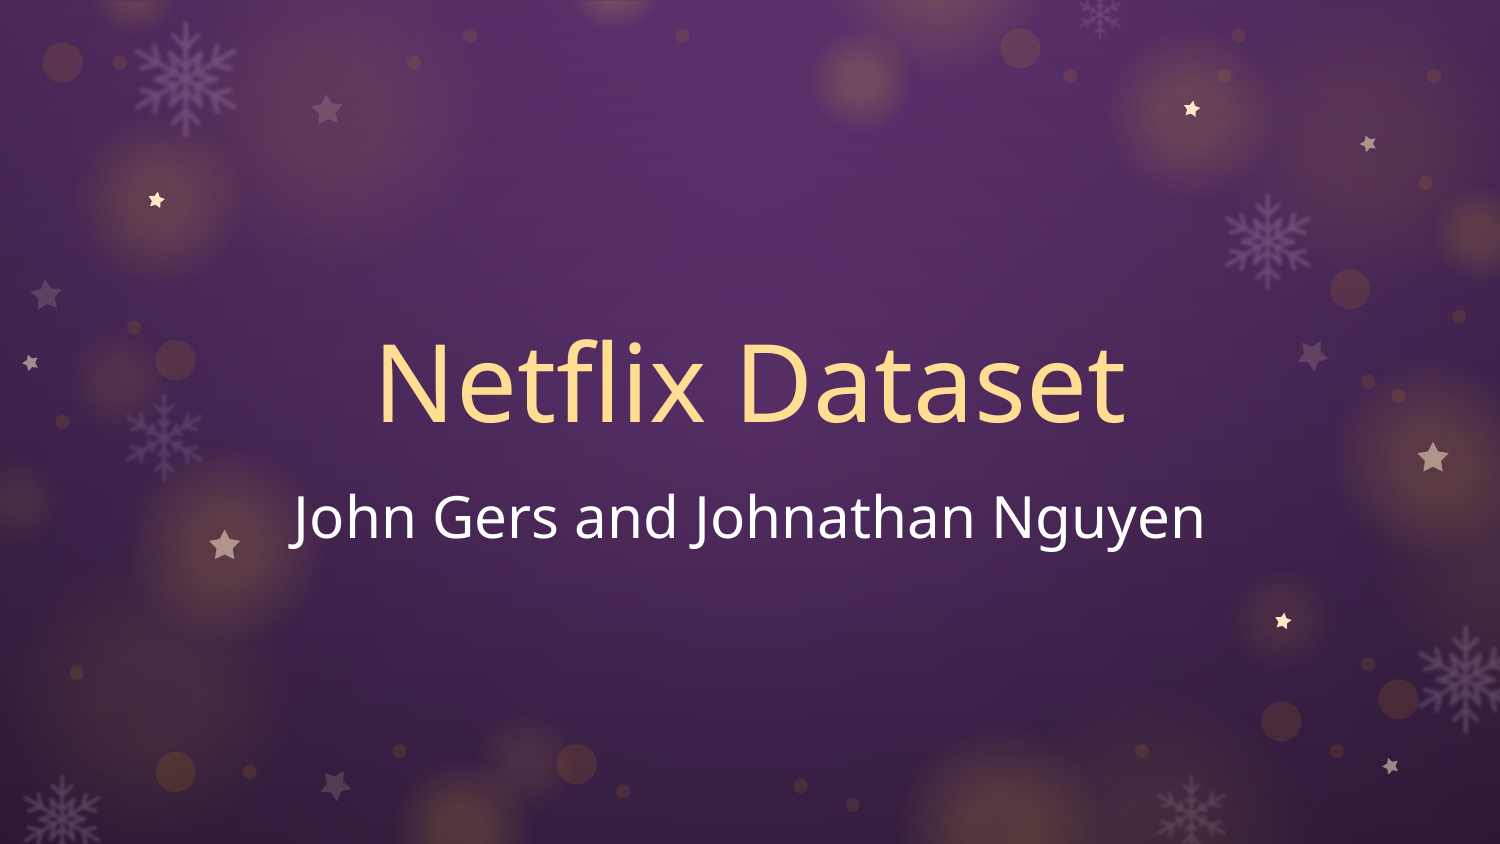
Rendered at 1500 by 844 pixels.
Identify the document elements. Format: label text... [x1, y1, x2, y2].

subtitle John Gers and Johnathan Nguyen [51, 464, 1449, 595]
title Netflix Dataset [51, 122, 1449, 459]
